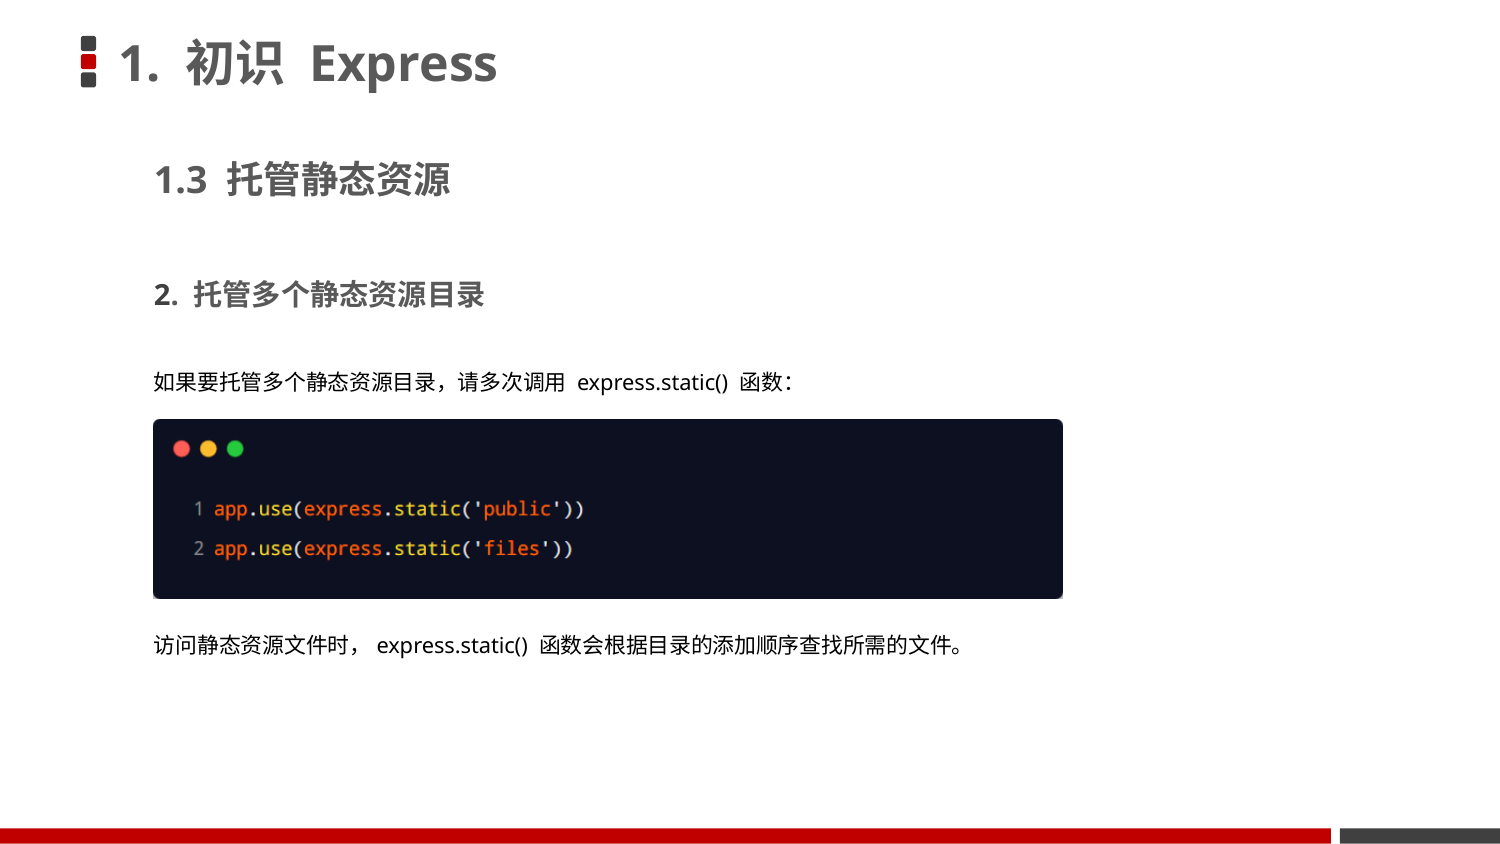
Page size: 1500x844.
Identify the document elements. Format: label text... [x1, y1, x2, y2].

list 1.3 托管静态资源 [139, 153, 1209, 243]
picture [153, 419, 1063, 599]
text_box 访问静态资源文件时，express.static() 函数会根据目录的添加顺序查找所需的文件。 [139, 611, 1294, 670]
text_box 2. 托管多个静态资源目录 [139, 273, 1204, 320]
title 1. 初识 Express [103, 0, 1209, 130]
list 如果要托管多个静态资源目录，请多次调用 express.static() 函数： [139, 348, 1294, 407]
